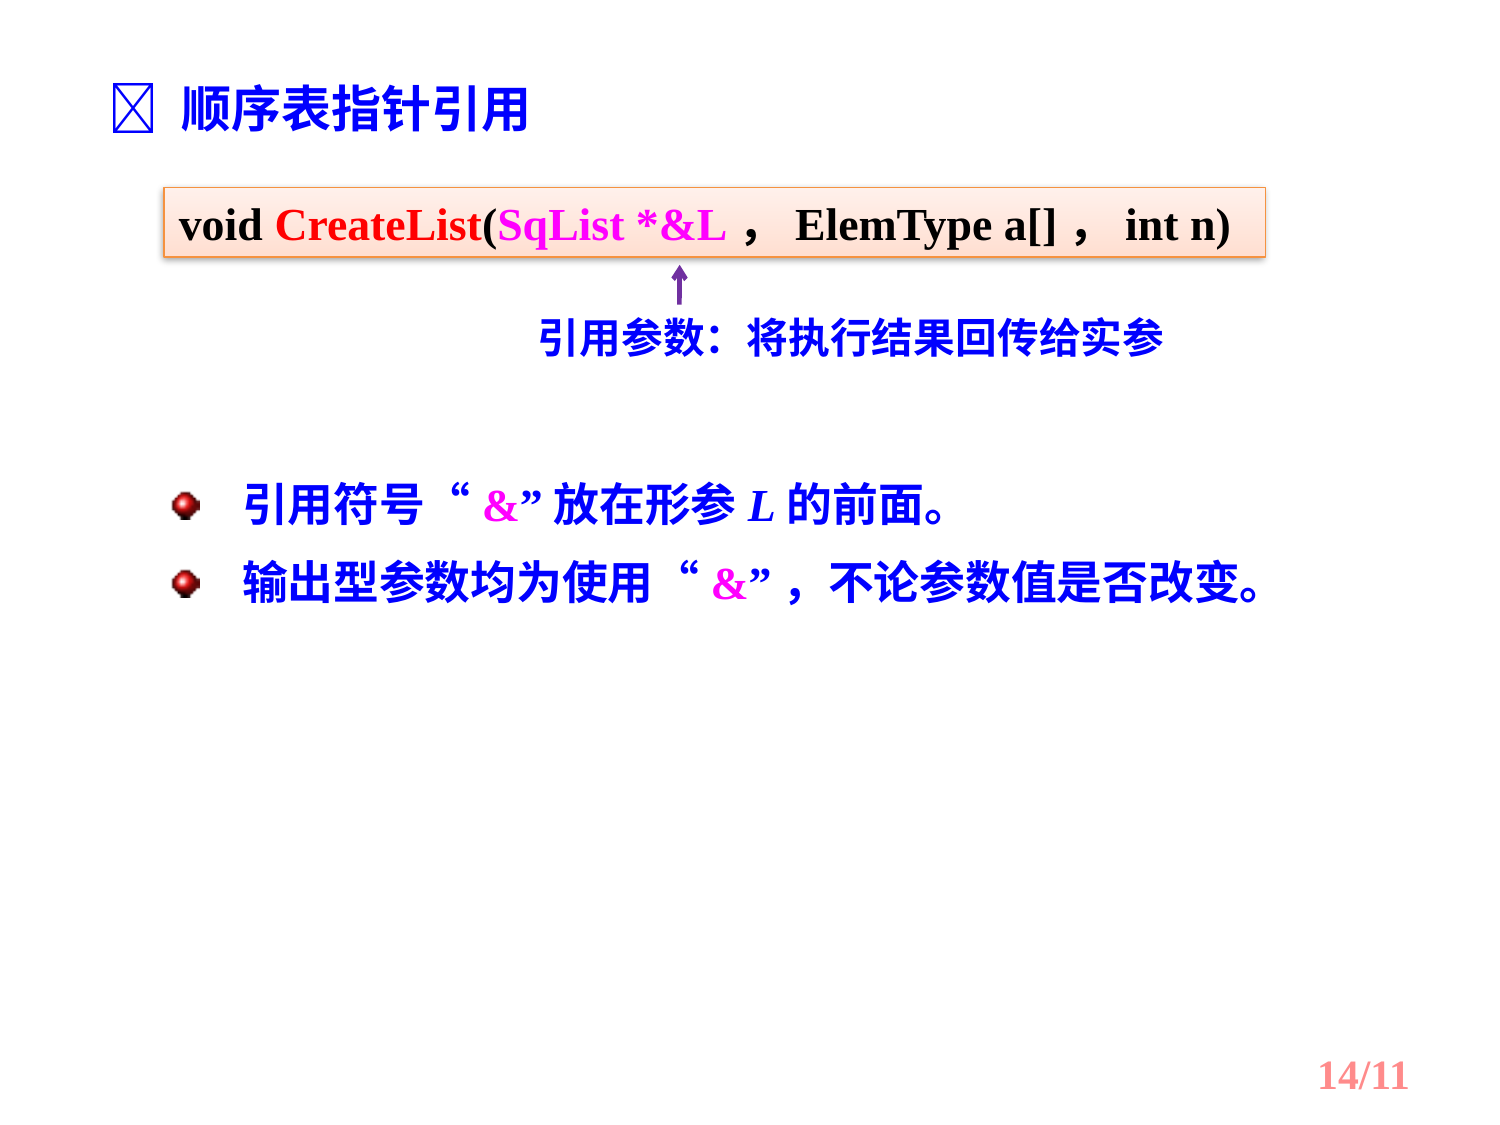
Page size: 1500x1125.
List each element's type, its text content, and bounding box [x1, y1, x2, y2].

picture [167, 487, 200, 520]
slide_number 14 [1074, 1042, 1425, 1103]
text_box 引用参数：将执行结果回传给实参 [523, 304, 1231, 370]
text_box void CreateList(SqList *&L，ElemType a[]，int n) [163, 187, 1266, 258]
text_box 引用符号“&”放在形参L的前面。 输出型参数均为使用“&”，不论参数值是否改变。 [152, 468, 1395, 617]
text_box  顺序表指针引用 [93, 70, 621, 145]
picture [167, 565, 200, 598]
